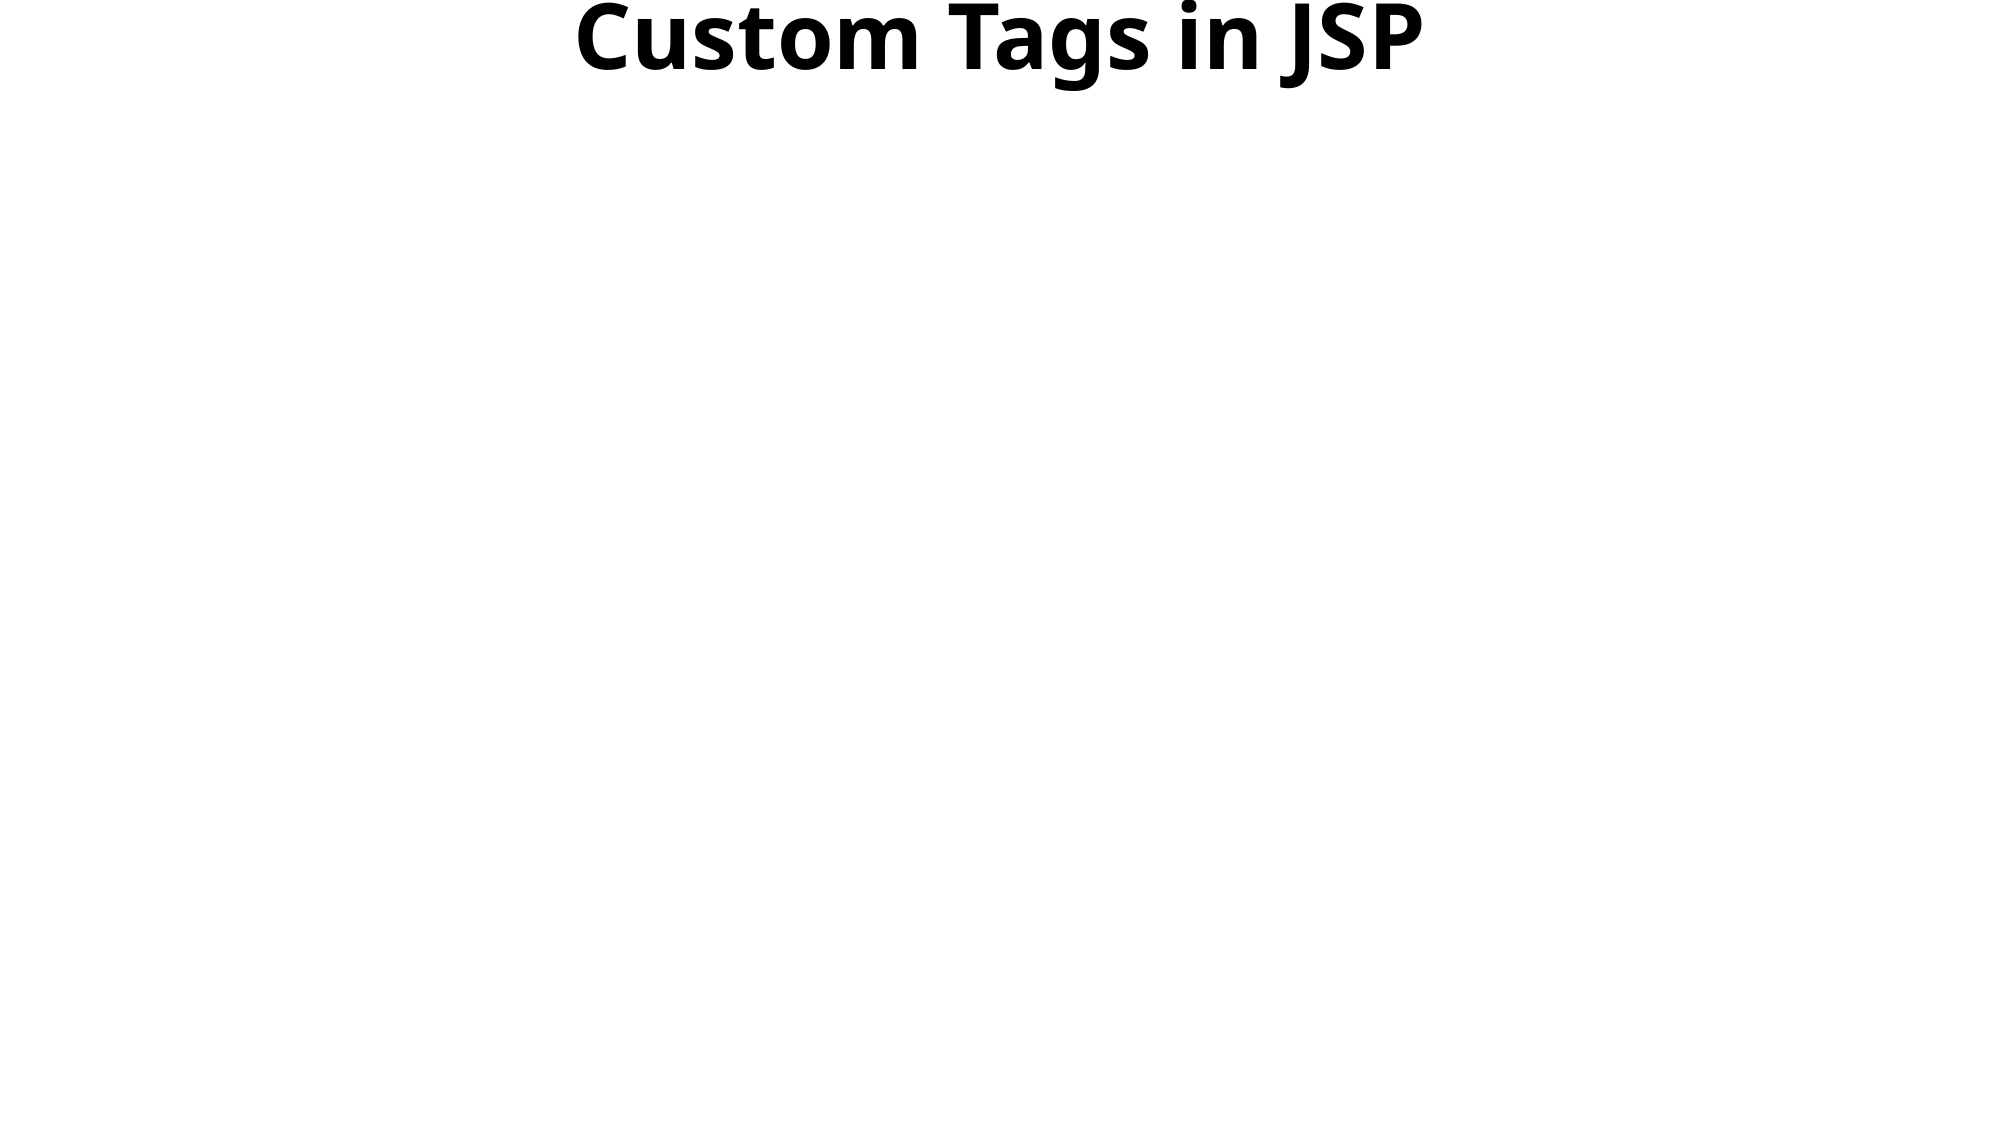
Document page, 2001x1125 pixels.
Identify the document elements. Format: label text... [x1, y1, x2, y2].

title Custom Tags in JSP [249, 38, 1750, 97]
